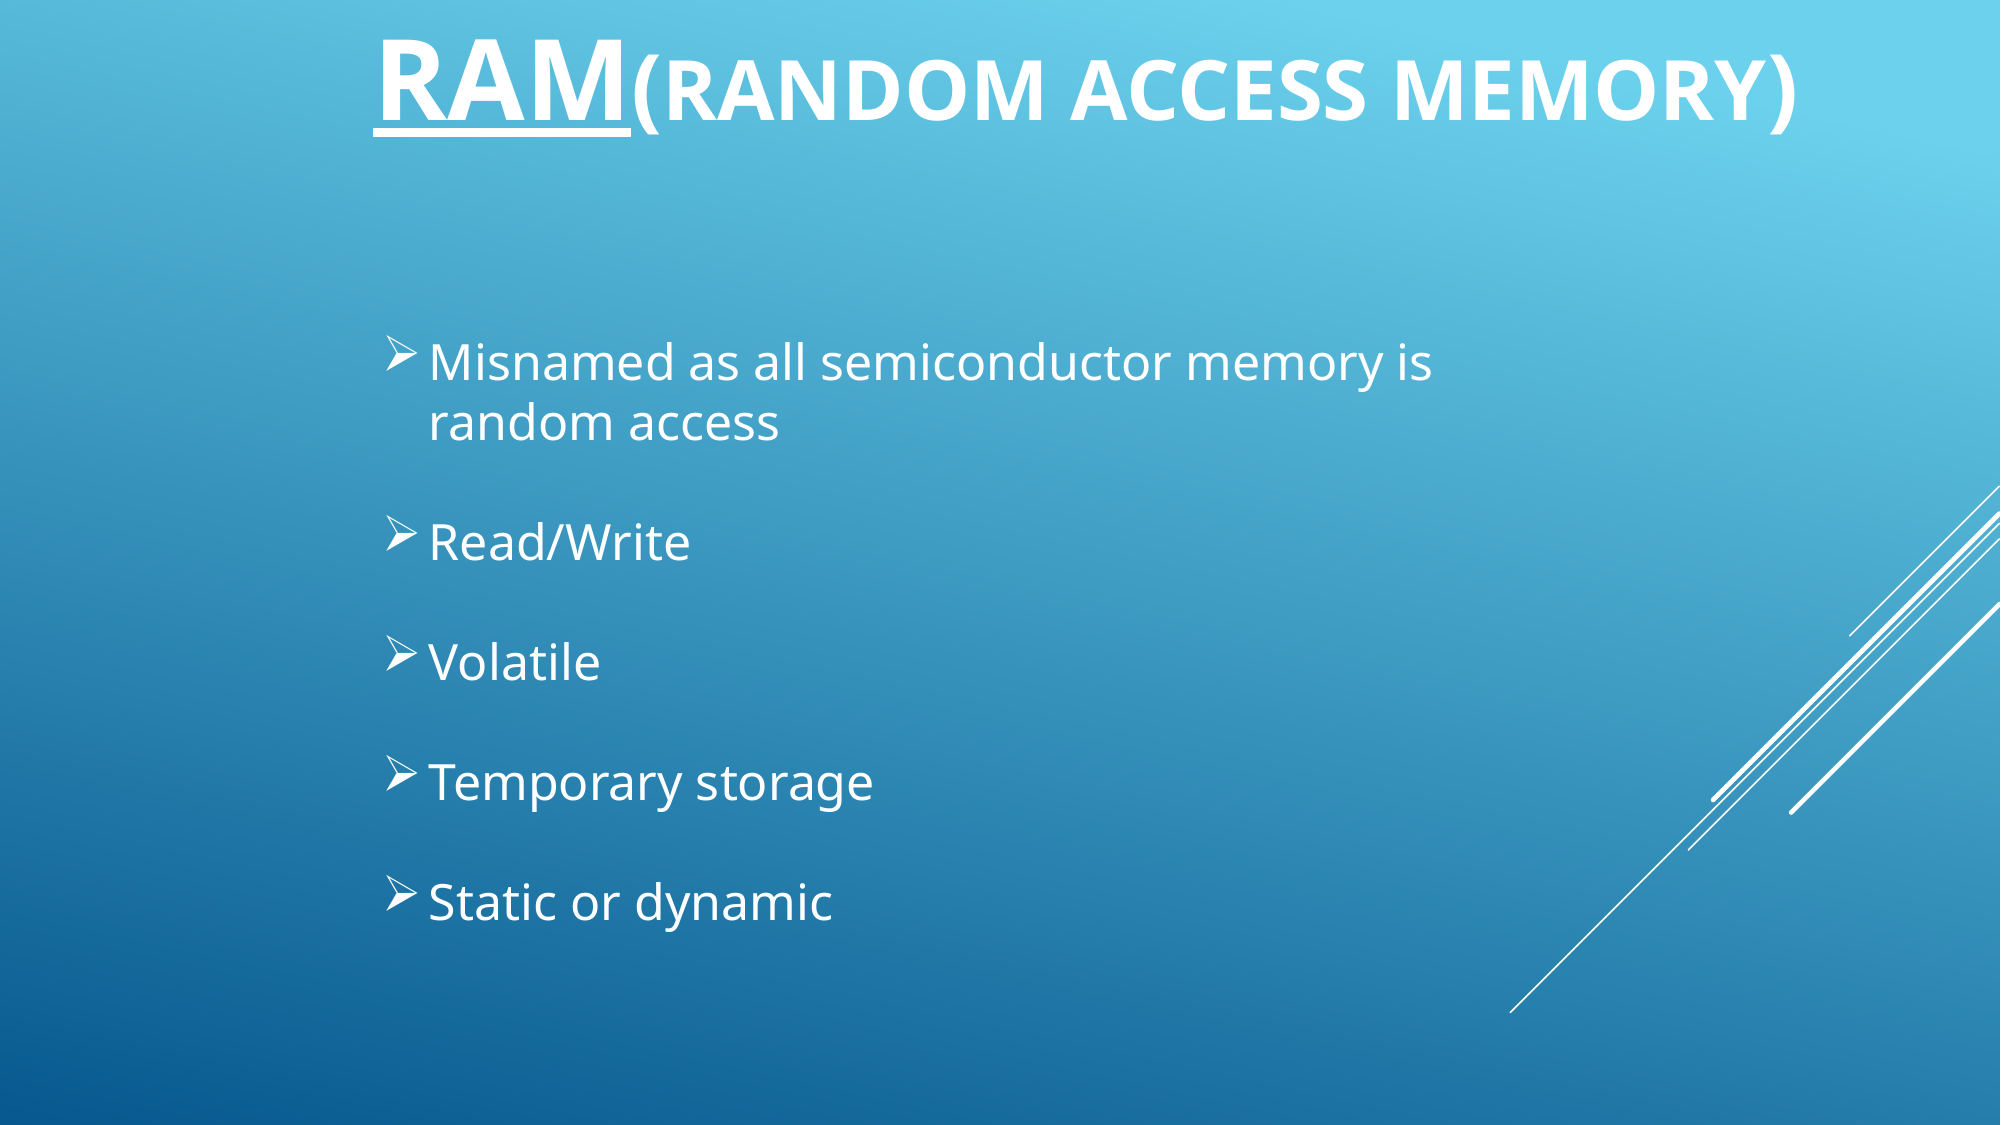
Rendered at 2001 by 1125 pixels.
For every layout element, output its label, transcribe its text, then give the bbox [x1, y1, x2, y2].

text_box Misnamed as all semiconductor memory is random access Read/Write Volatile Temporary storage Static or dynamic [292, 262, 1591, 938]
text_box RAM(RANDOM ACCESS MEMORY) [235, 0, 1937, 150]
